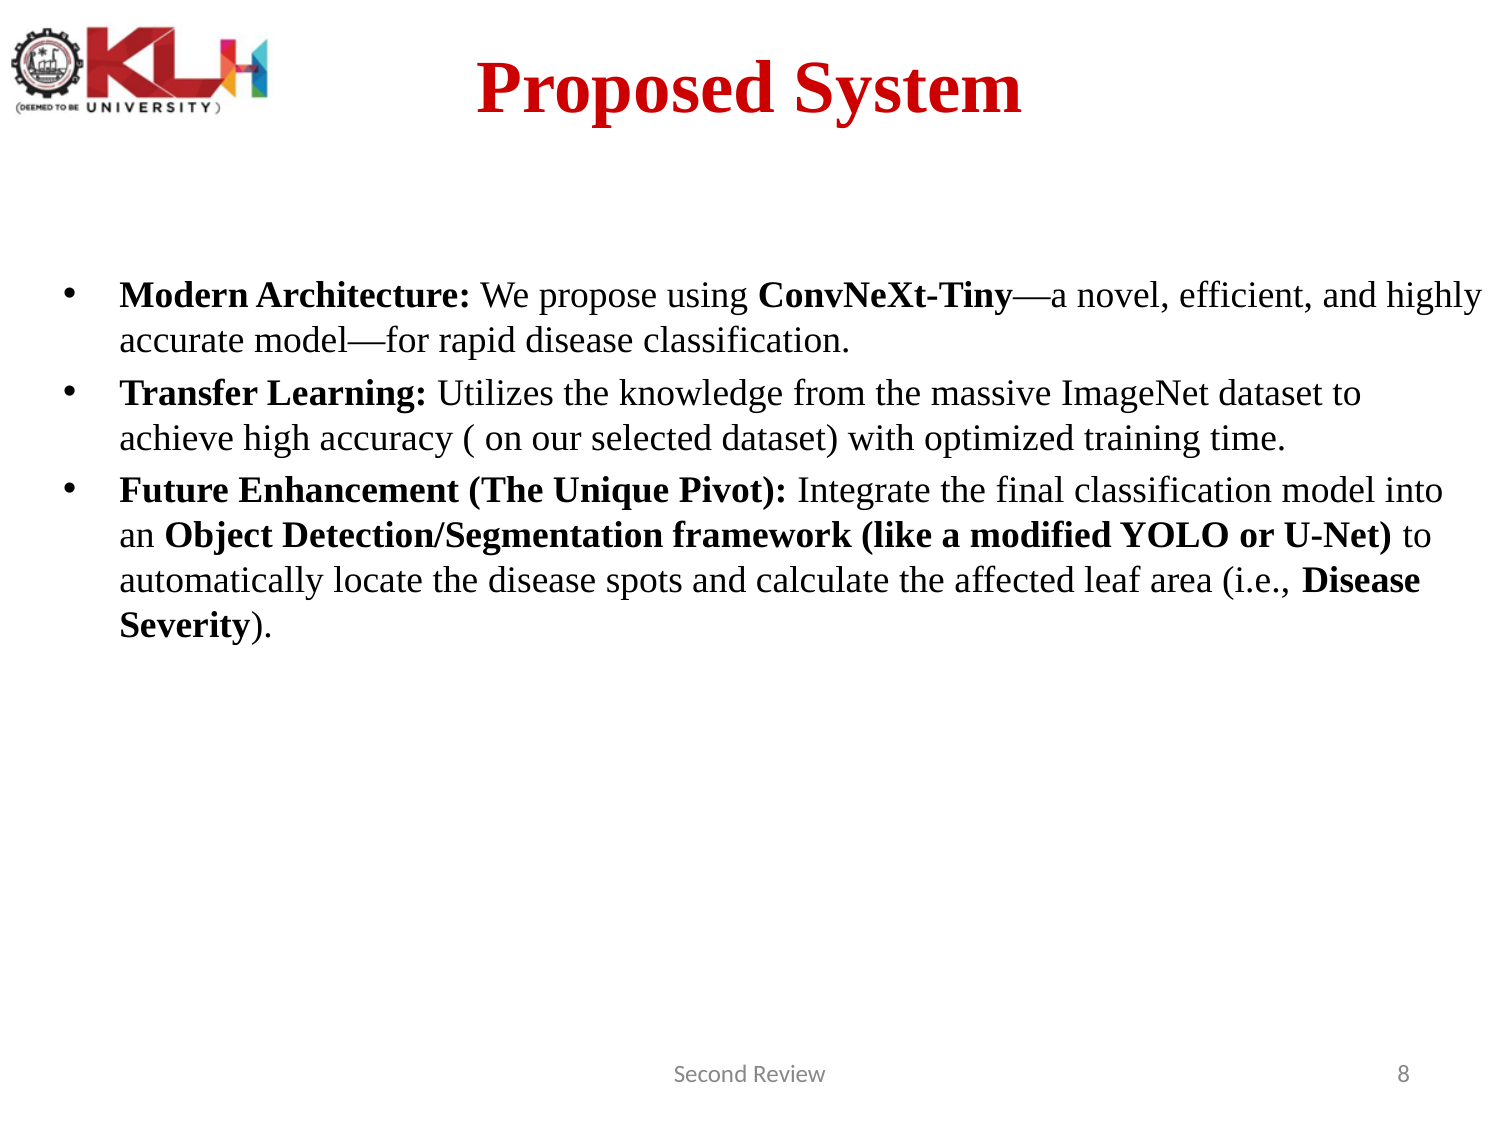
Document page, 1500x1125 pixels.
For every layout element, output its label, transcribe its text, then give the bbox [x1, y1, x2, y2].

title Proposed System [75, 0, 1425, 166]
picture [0, 6, 276, 122]
slide_number 8 [1074, 1042, 1425, 1103]
list Modern Architecture: We propose using ConvNeXt-Tiny—a novel, efficient, and highly accurate model—for rapid disease classification. Transfer Learning: Utilizes the knowledge from the massive ImageNet dataset to achieve high accuracy ( on our selected dataset) with optimized training time. Future Enhancement (The Unique Pivot): Integrate the final classification model into an Object Detection/Segmentation framework (like a modified YOLO or U-Net) to automatically locate the disease spots and calculate the affected leaf area (i.e., Disease Severity). [29, 262, 1500, 985]
footer Second Review [512, 1042, 988, 1103]
